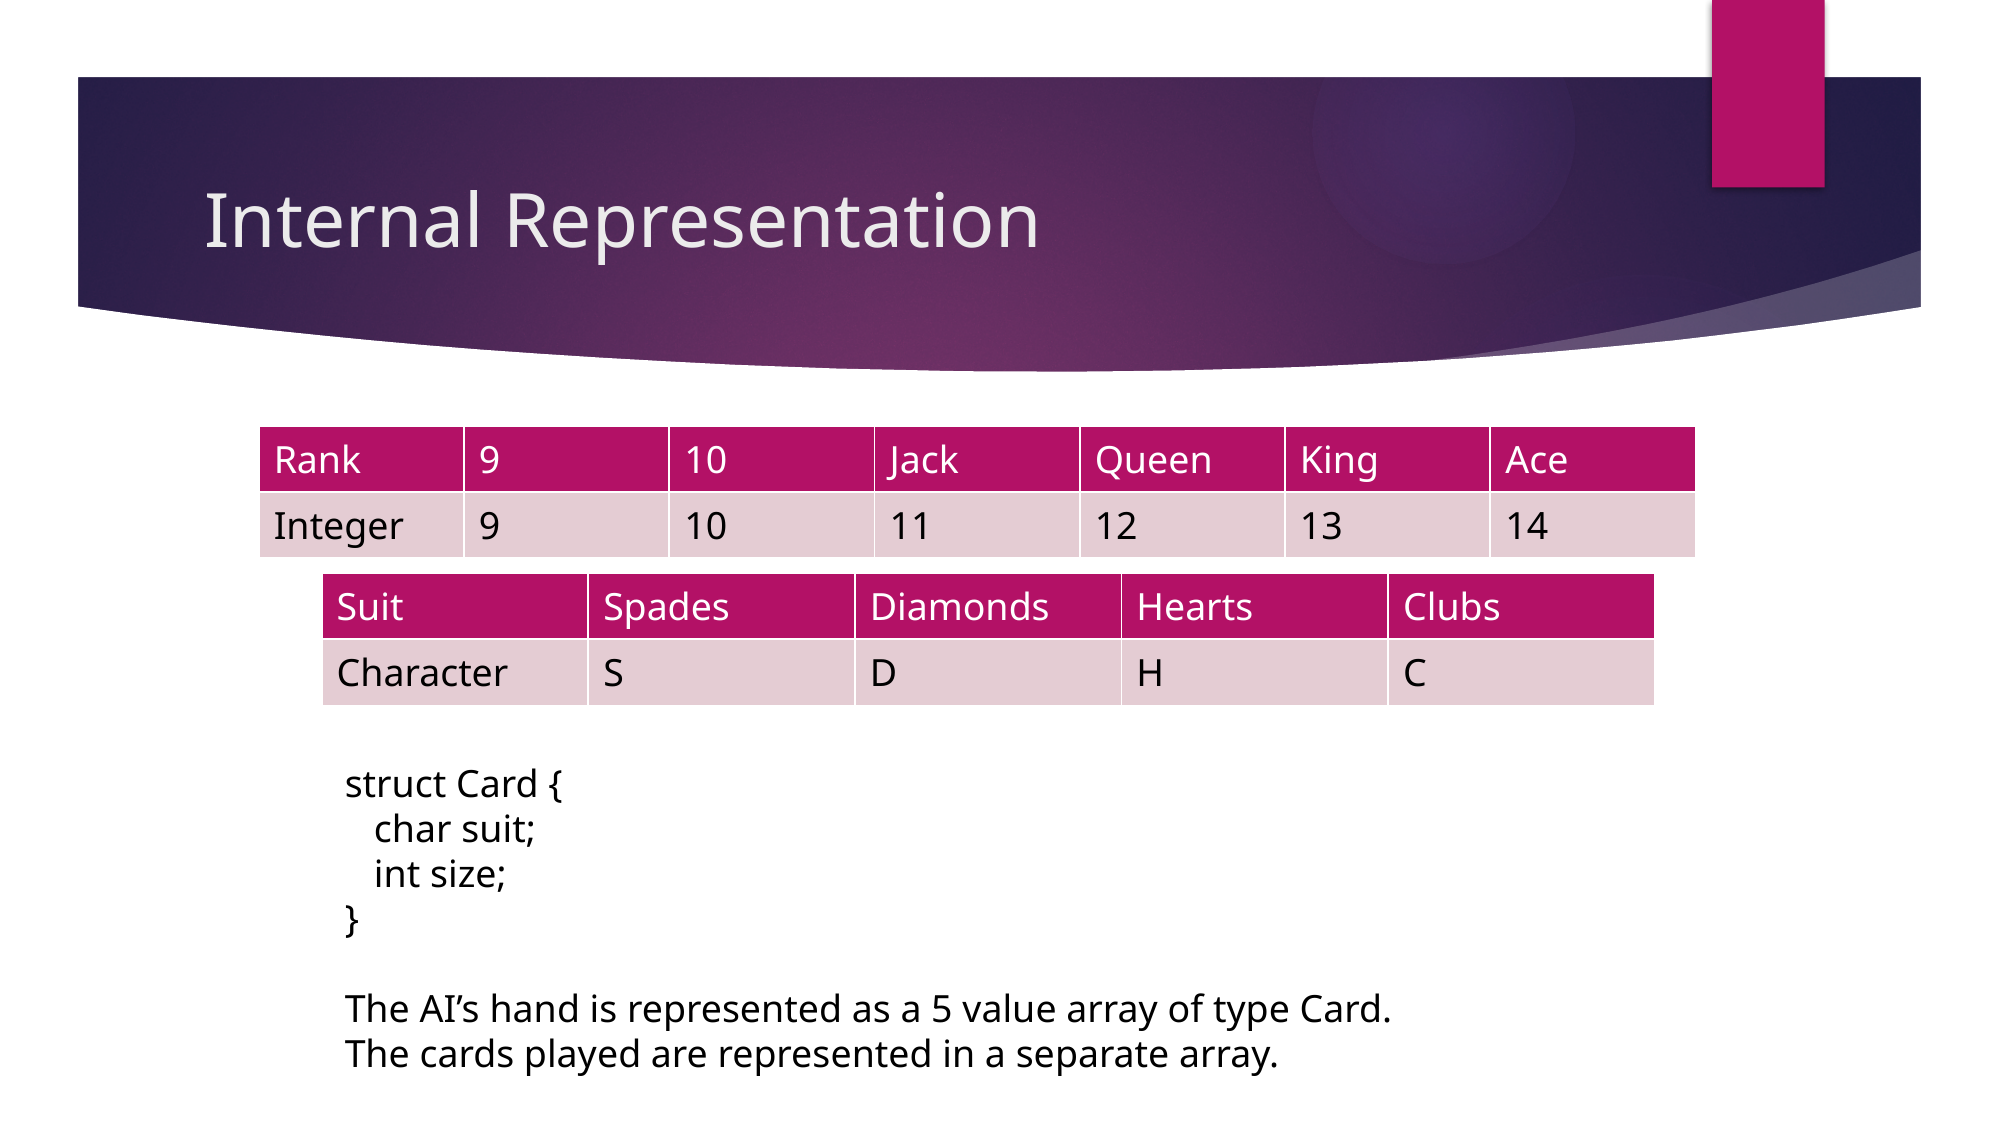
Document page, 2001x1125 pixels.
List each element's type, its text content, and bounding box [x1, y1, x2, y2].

table_header Ace [1491, 427, 1695, 491]
text_box struct Card { char suit; int size; } The AI’s hand is represented as a 5 value array of type Card. The cards played are represented in a separate array. [330, 752, 1627, 1083]
table_cell S [589, 640, 854, 705]
table_header 9 [465, 427, 668, 491]
table_cell Character [323, 640, 587, 705]
table_cell 10 [670, 493, 874, 557]
title Internal Representation [189, 159, 1627, 276]
table_cell 13 [1286, 493, 1489, 557]
table_cell 11 [875, 493, 1079, 557]
table_cell 14 [1491, 493, 1695, 557]
table_cell H [1122, 640, 1387, 705]
table_cell Integer [260, 493, 463, 557]
table_cell 9 [465, 493, 668, 557]
table_cell D [856, 640, 1121, 705]
table_header Rank [260, 427, 463, 491]
table_cell C [1389, 640, 1654, 705]
table_header King [1286, 427, 1489, 491]
table_cell 12 [1081, 493, 1284, 557]
table_header Spades [589, 574, 854, 638]
table_header Suit [323, 574, 587, 638]
table_header Clubs [1389, 574, 1654, 638]
table_header Diamonds [856, 574, 1121, 638]
table_header 10 [670, 427, 874, 491]
table_header Jack [875, 427, 1079, 491]
table_header Queen [1081, 427, 1284, 491]
table_header Hearts [1122, 574, 1387, 638]
